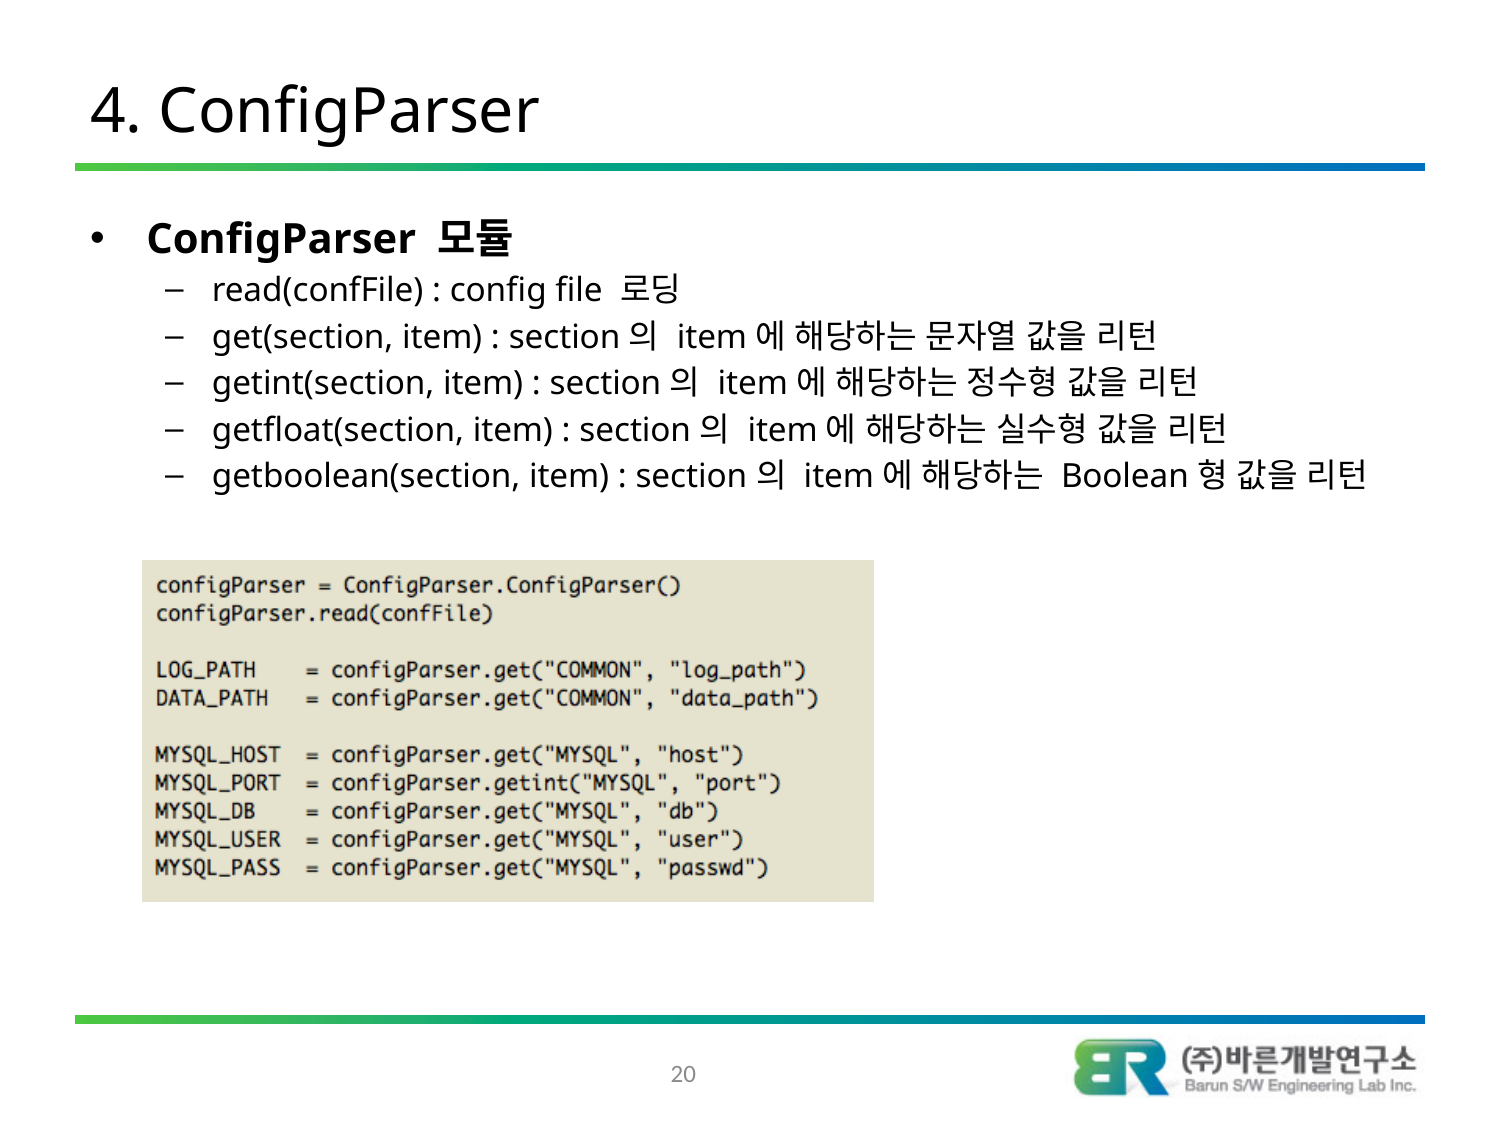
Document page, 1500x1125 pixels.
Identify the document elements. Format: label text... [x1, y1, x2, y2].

picture [1064, 1032, 1425, 1103]
slide_number 20 [508, 1042, 859, 1103]
picture [75, 1015, 1040, 1024]
text_box ConfigParser 모듈 read(confFile) : config file 로딩 get(section, item) : section의 item에 해당하는 문자열 값을 리턴 getint(section, item) : section의 item에 해당하는 정수형 값을 리턴 getfloat(section, item) : section의 item에 해당하는 실수형 값을 리턴 getboolean(section, item) : section의 item에 해당하는 Boolean형 값을 리턴 [74, 204, 1425, 1005]
picture [142, 560, 875, 902]
title 4. ConfigParser [75, 45, 1425, 171]
picture [1296, 1015, 1425, 1024]
